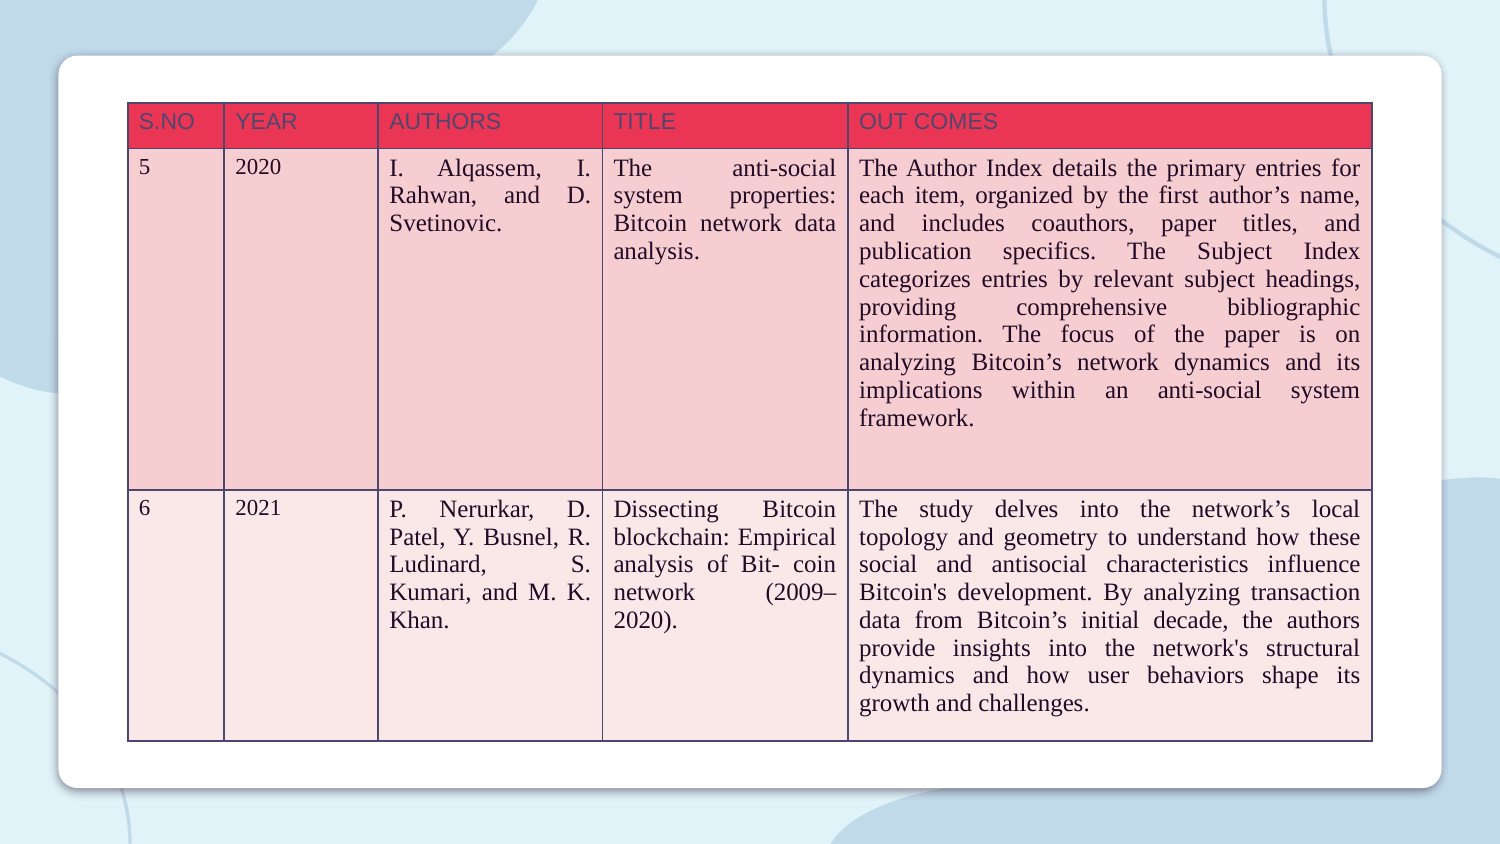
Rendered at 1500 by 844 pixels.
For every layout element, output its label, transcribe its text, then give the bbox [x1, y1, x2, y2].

table_cell 2021 [225, 491, 377, 740]
table_cell Dissecting Bitcoin blockchain: Empirical analysis of Bit- coin network (2009–2020). [603, 491, 847, 740]
table_cell 5 [129, 149, 223, 489]
table_cell The study delves into the network’s local topology and geometry to understand how these social and antisocial characteristics influence Bitcoin's development. By analyzing transaction data from Bitcoin’s initial decade, the authors provide insights into the network's structural dynamics and how user behaviors shape its growth and challenges. [849, 491, 1371, 740]
table_cell 2020 [225, 149, 377, 489]
table_header YEAR [225, 104, 377, 148]
table_cell I. Alqassem, I. Rahwan, and D. Svetinovic. [379, 149, 602, 489]
table_header TITLE [603, 104, 847, 148]
table_cell 6 [129, 491, 223, 740]
table_cell The Author Index details the primary entries for each item, organized by the first author’s name, and includes coauthors, paper titles, and publication specifics. The Subject Index categorizes entries by relevant subject headings, providing comprehensive bibliographic information. The focus of the paper is on analyzing Bitcoin’s network dynamics and its implications within an anti-social system framework. [849, 149, 1371, 489]
table_cell P. Nerurkar, D. Patel, Y. Busnel, R. Ludinard, S. Kumari, and M. K. Khan. [379, 491, 602, 740]
table_header OUT COMES [849, 104, 1371, 148]
table_header S.NO [129, 104, 223, 148]
table_header AUTHORS [379, 104, 602, 148]
table_cell The anti-social system properties: Bitcoin network data analysis. [603, 149, 847, 489]
